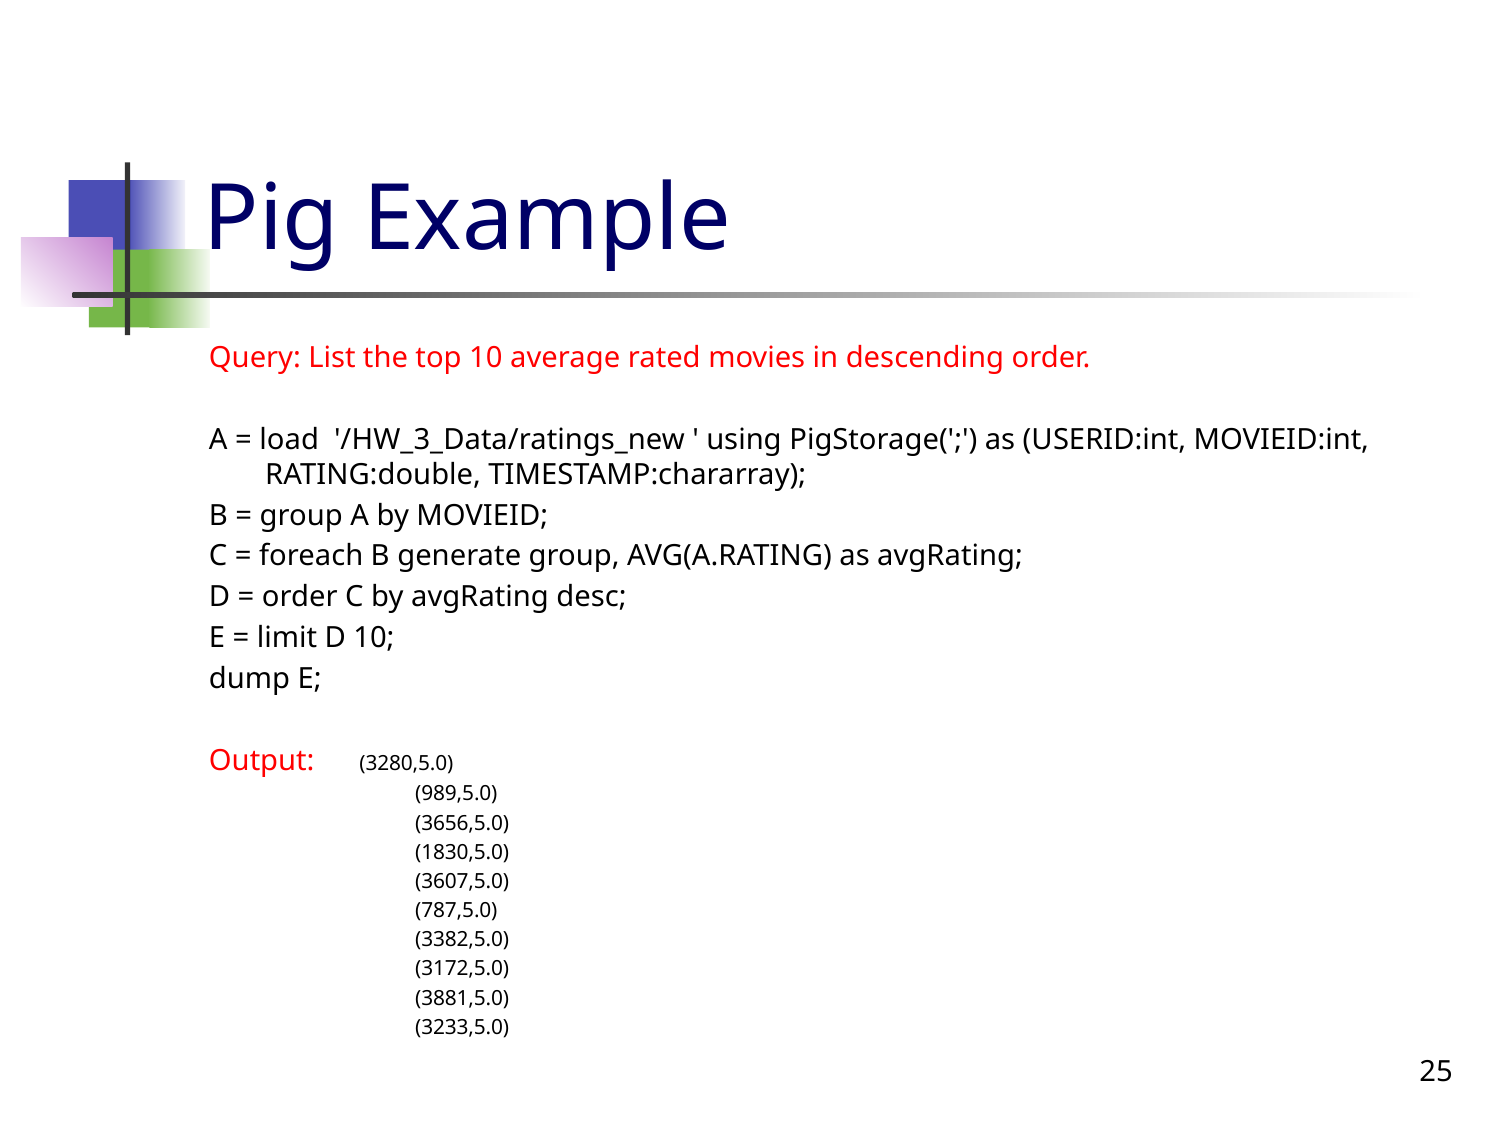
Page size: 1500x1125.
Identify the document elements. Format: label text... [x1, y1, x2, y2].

title Pig Example [188, 34, 1468, 276]
list Query: List the top 10 average rated movies in descending order. A = load '/HW_3_Data/ratings_new ' using PigStorage(';') as (USERID:int, MOVIEID:int, RATING:double, TIMESTAMP:chararray); B = group A by MOVIEID; C = foreach B generate group, AVG(A.RATING) as avgRating; D = order C by avgRating desc; E = limit D 10; dump E; Output: (3280,5.0) (989,5.0) (3656,5.0) (1830,5.0) (3607,5.0) (787,5.0) (3382,5.0) (3172,5.0) (3881,5.0) (3233,5.0) [193, 330, 1470, 1101]
slide_number 25 [1154, 1023, 1468, 1100]
